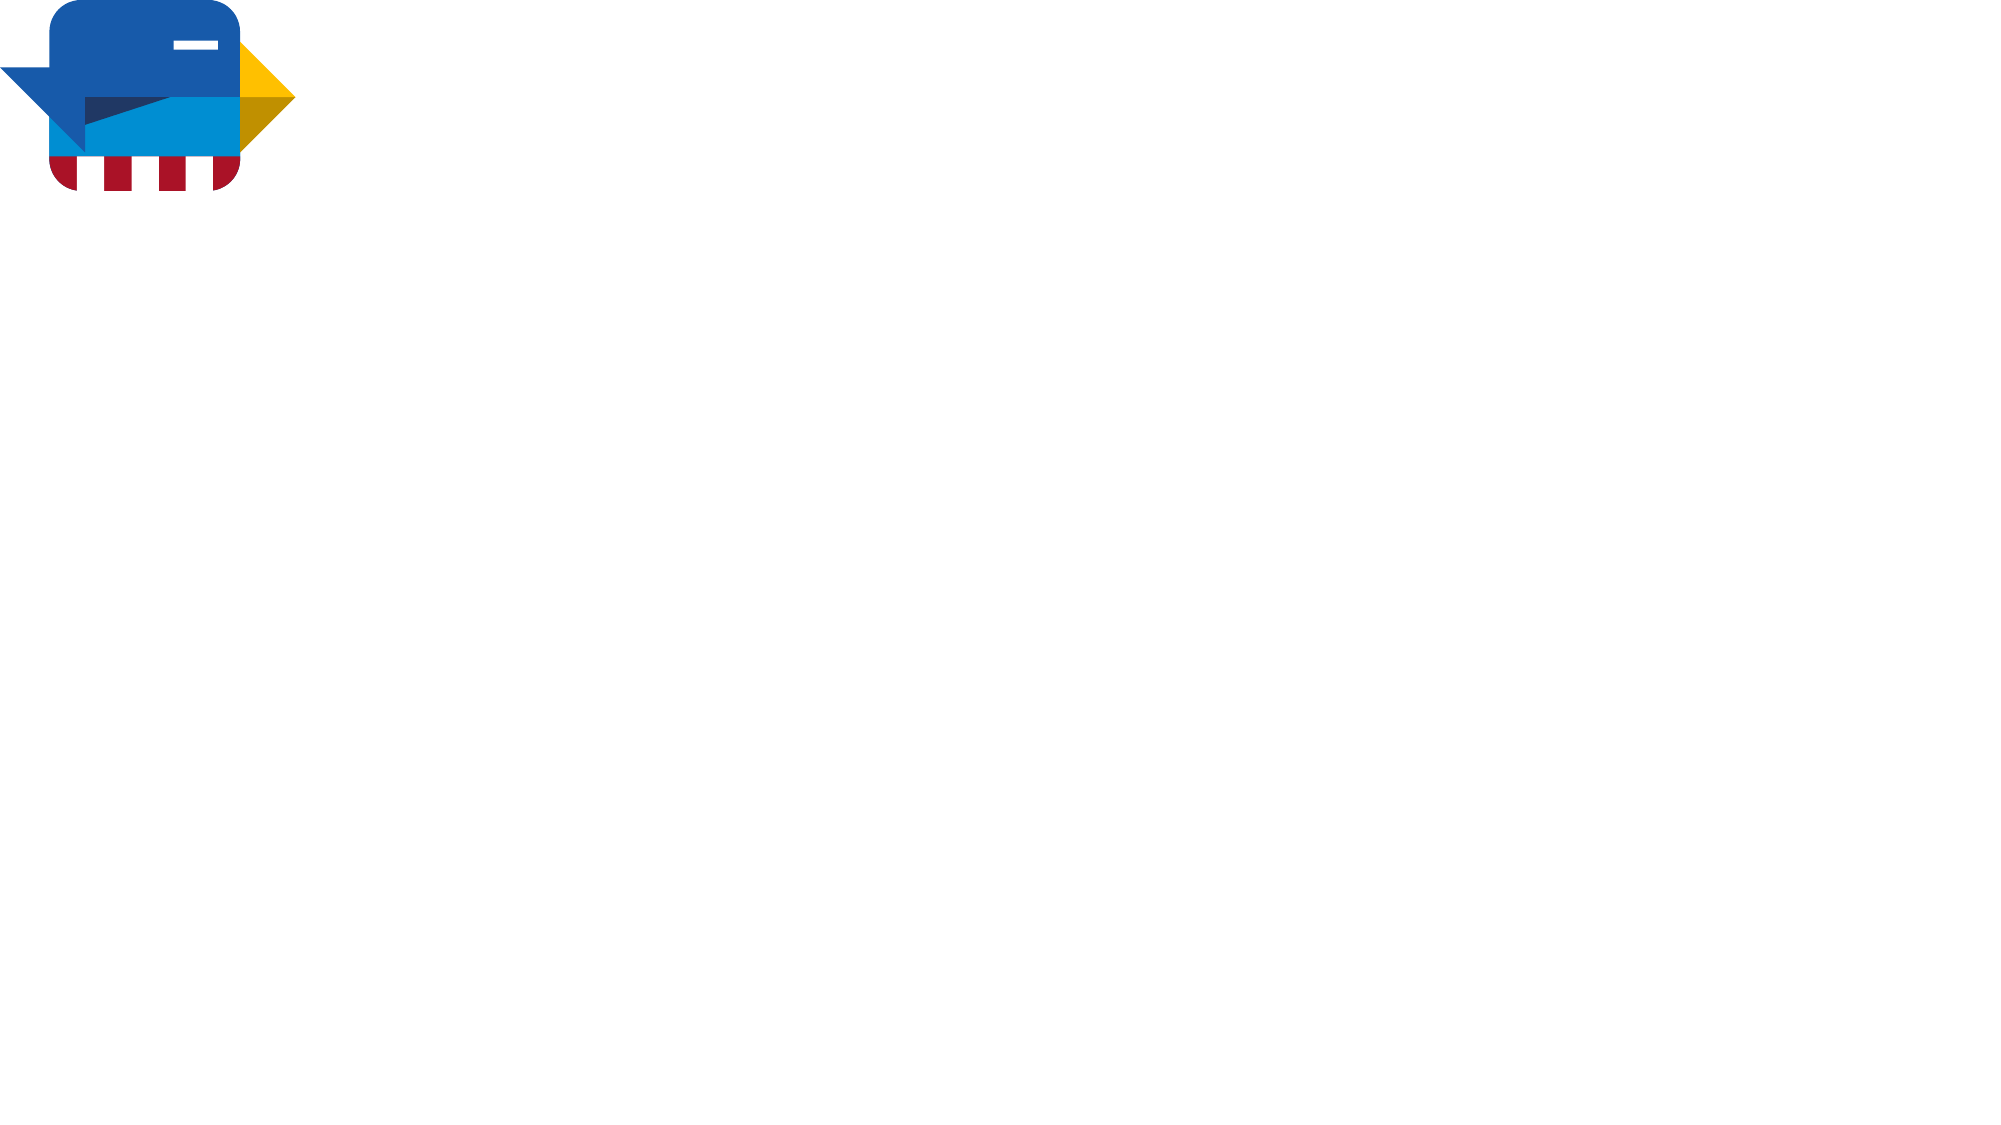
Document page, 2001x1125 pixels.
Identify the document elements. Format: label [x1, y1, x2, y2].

text_box [0, 0, 296, 191]
